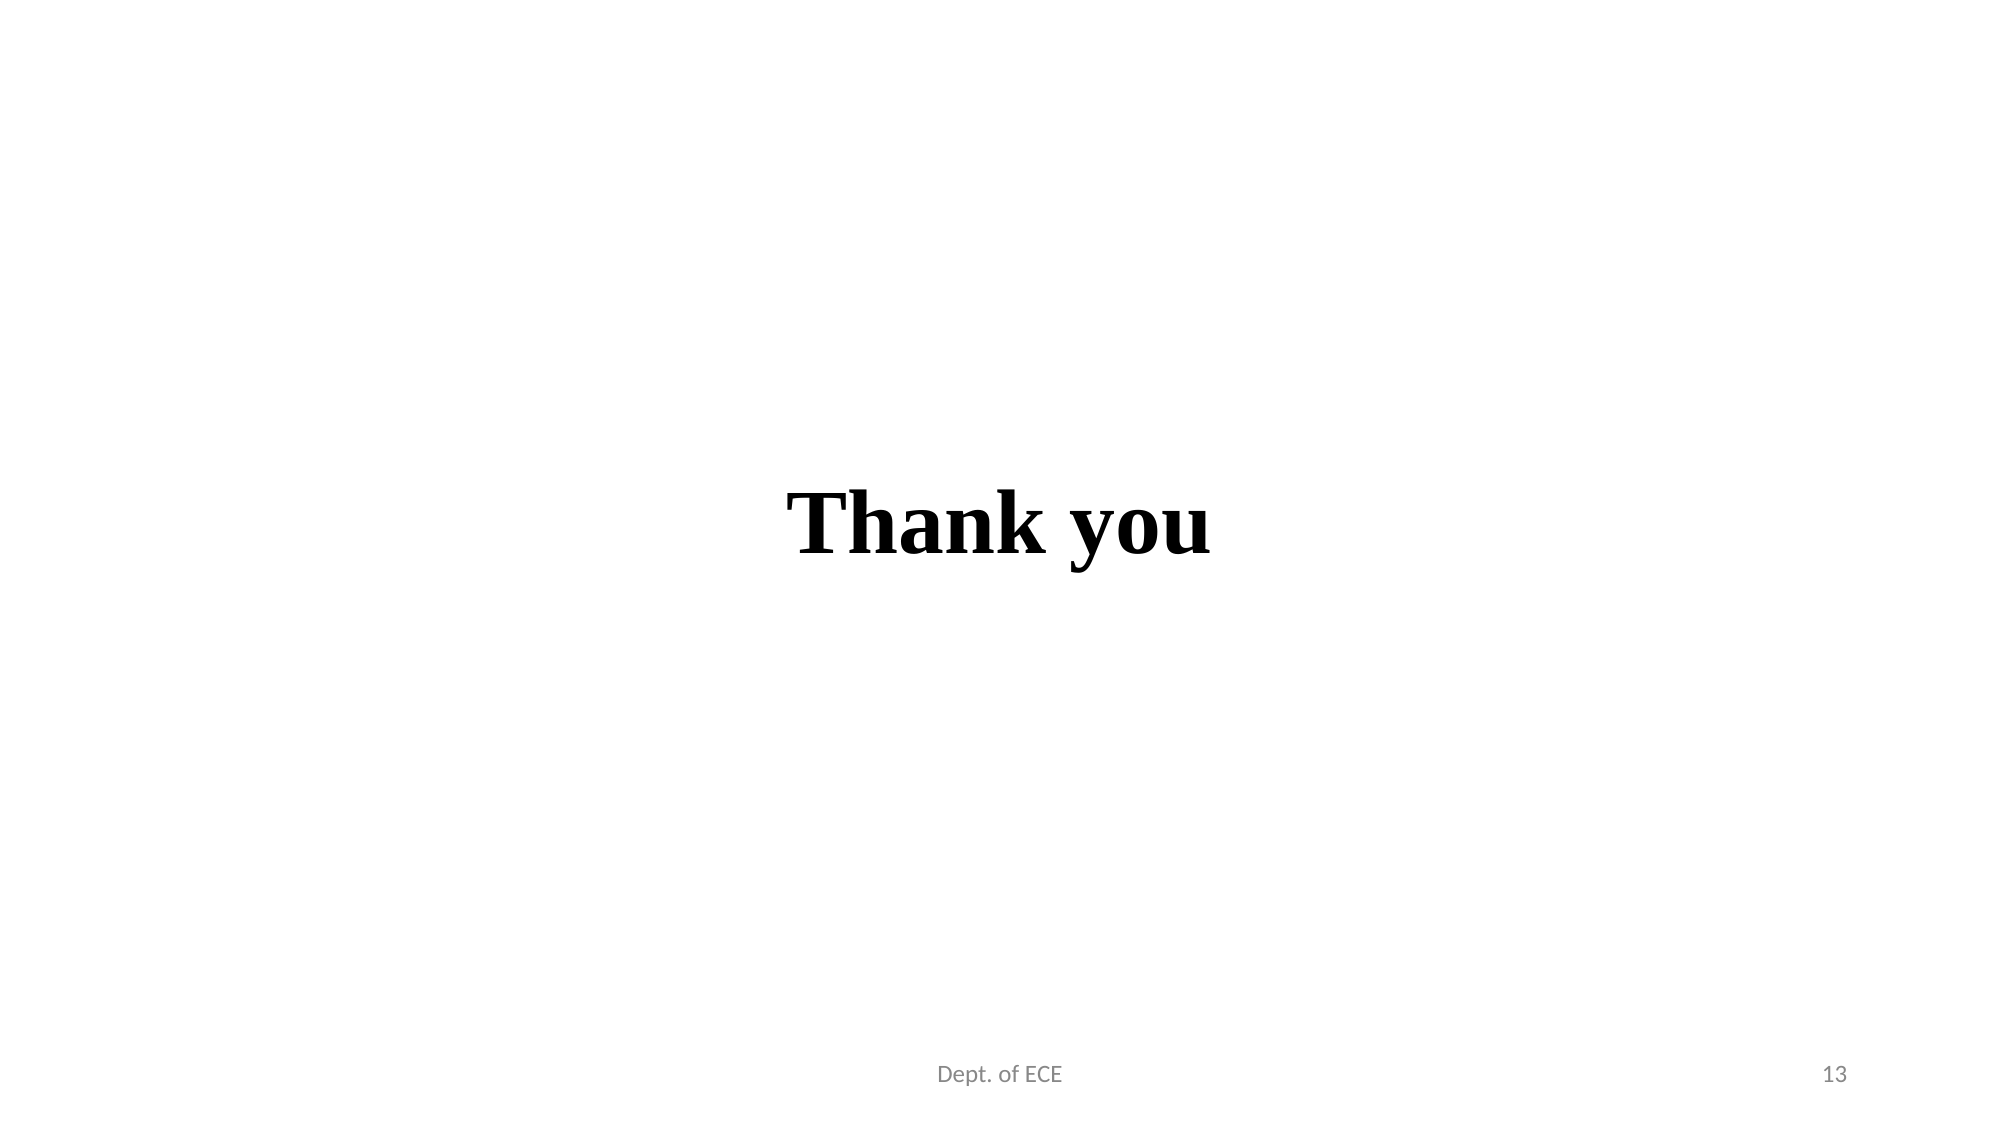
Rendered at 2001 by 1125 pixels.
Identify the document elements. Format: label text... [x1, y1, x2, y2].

slide_number 13 [1412, 1042, 1863, 1103]
title Thank you [137, 59, 1863, 989]
footer Dept. of ECE [662, 1042, 1338, 1103]
